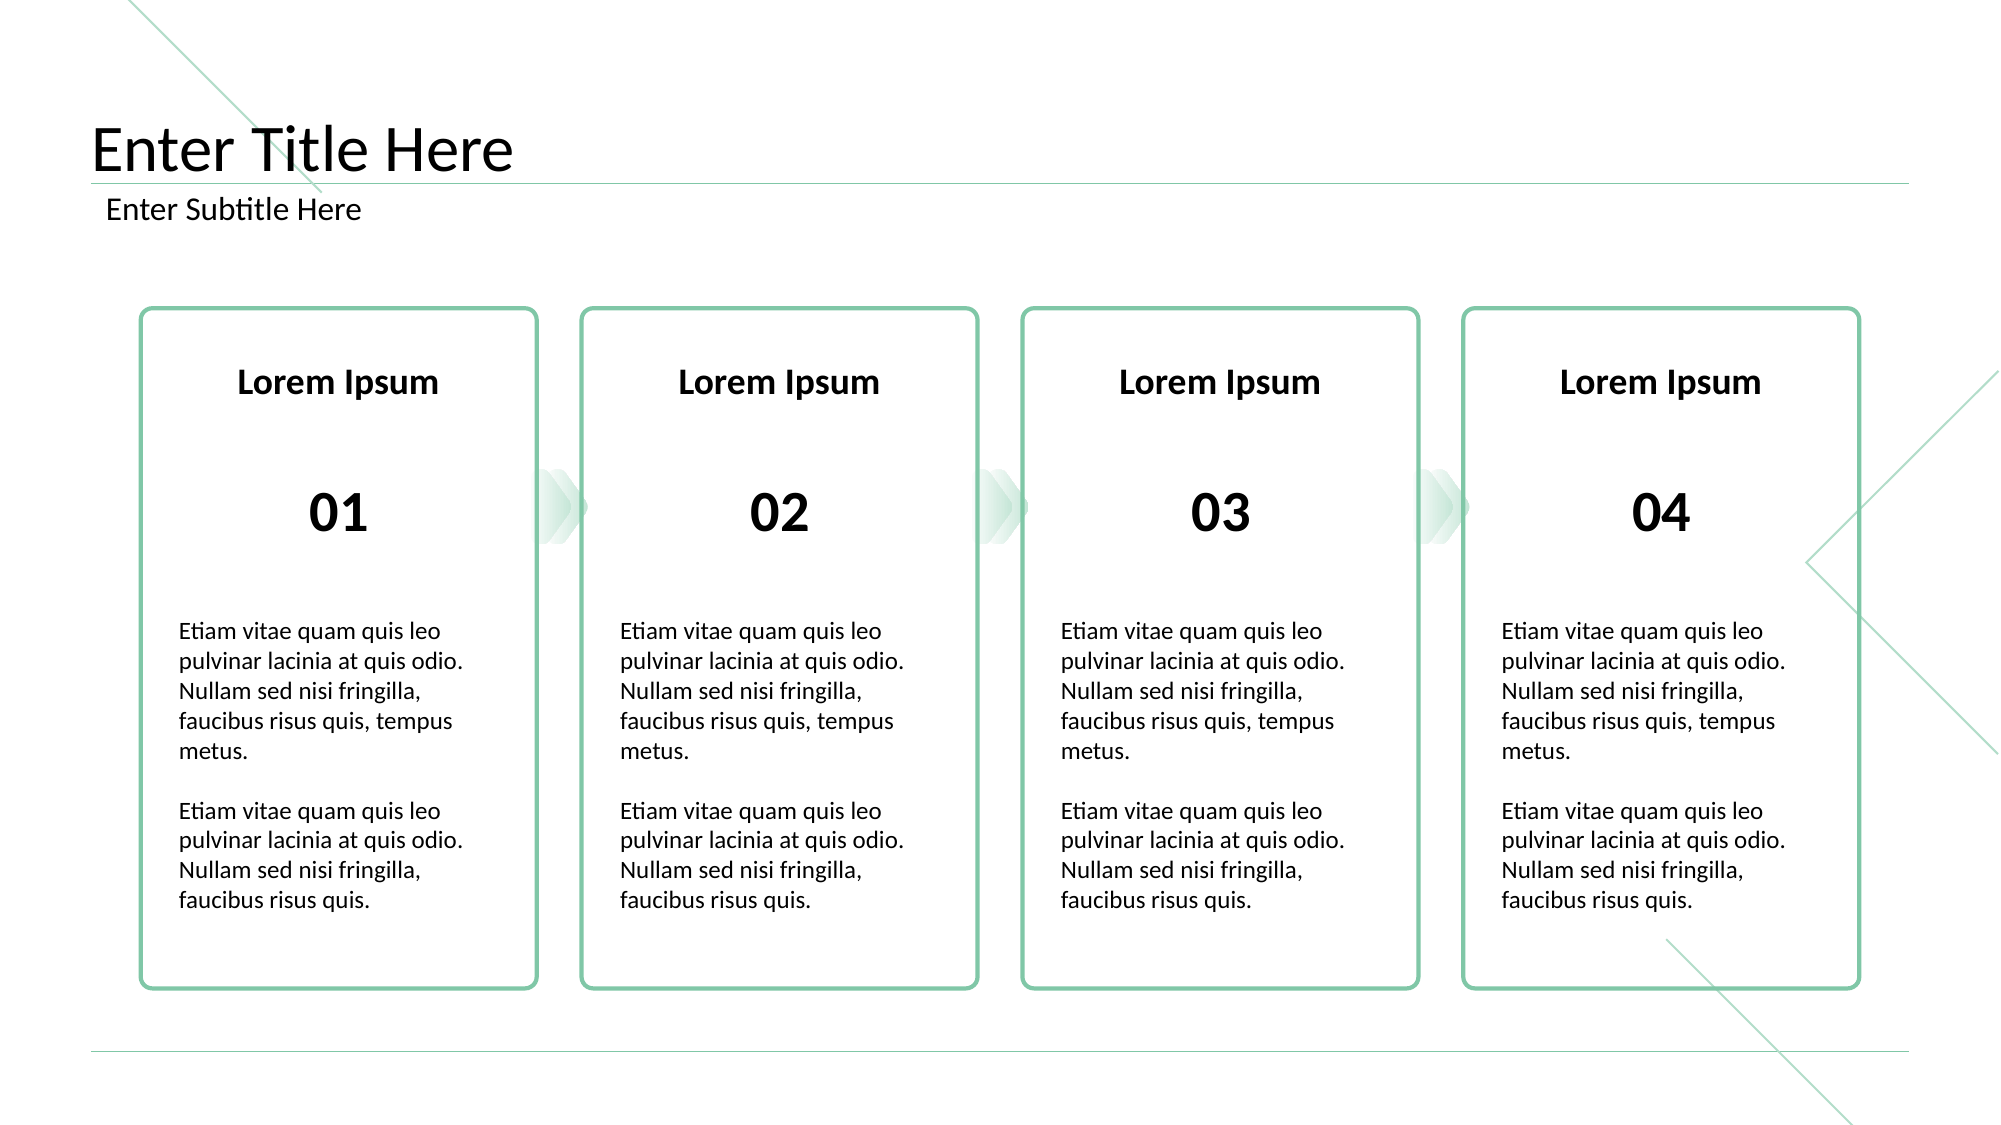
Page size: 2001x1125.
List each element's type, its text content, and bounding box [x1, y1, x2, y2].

text_box Lorem Ipsum [146, 349, 531, 409]
text_box 01 [281, 473, 398, 544]
text_box 03 [1163, 473, 1280, 544]
text_box [581, 308, 978, 989]
text_box Etiam vitae quam quis leo pulvinar lacinia at quis odio. Nullam sed nisi fringilla, faucibus risus quis, tempus metus. Etiam vitae quam quis leo pulvinar lacinia at quis odio. Nullam sed nisi fringilla, faucibus risus quis. [164, 607, 517, 922]
text_box 04 [1604, 473, 1720, 544]
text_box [530, 472, 588, 545]
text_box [971, 472, 1029, 545]
text_box Lorem Ipsum [1028, 349, 1413, 409]
text_box Etiam vitae quam quis leo pulvinar lacinia at quis odio. Nullam sed nisi fringilla, faucibus risus quis, tempus metus. Etiam vitae quam quis leo pulvinar lacinia at quis odio. Nullam sed nisi fringilla, faucibus risus quis. [1486, 607, 1840, 922]
list Enter Subtitle Here [91, 184, 1909, 236]
text_box [1022, 308, 1419, 989]
text_box Lorem Ipsum [587, 349, 972, 409]
text_box [140, 308, 537, 989]
text_box Lorem Ipsum [1469, 349, 1854, 409]
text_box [1412, 472, 1469, 545]
title Enter Title Here [91, 65, 1909, 184]
text_box [1463, 308, 1860, 989]
text_box 02 [722, 473, 839, 544]
text_box Etiam vitae quam quis leo pulvinar lacinia at quis odio. Nullam sed nisi fringilla, faucibus risus quis, tempus metus. Etiam vitae quam quis leo pulvinar lacinia at quis odio. Nullam sed nisi fringilla, faucibus risus quis. [1046, 607, 1399, 922]
text_box Etiam vitae quam quis leo pulvinar lacinia at quis odio. Nullam sed nisi fringilla, faucibus risus quis, tempus metus. Etiam vitae quam quis leo pulvinar lacinia at quis odio. Nullam sed nisi fringilla, faucibus risus quis. [605, 607, 958, 922]
